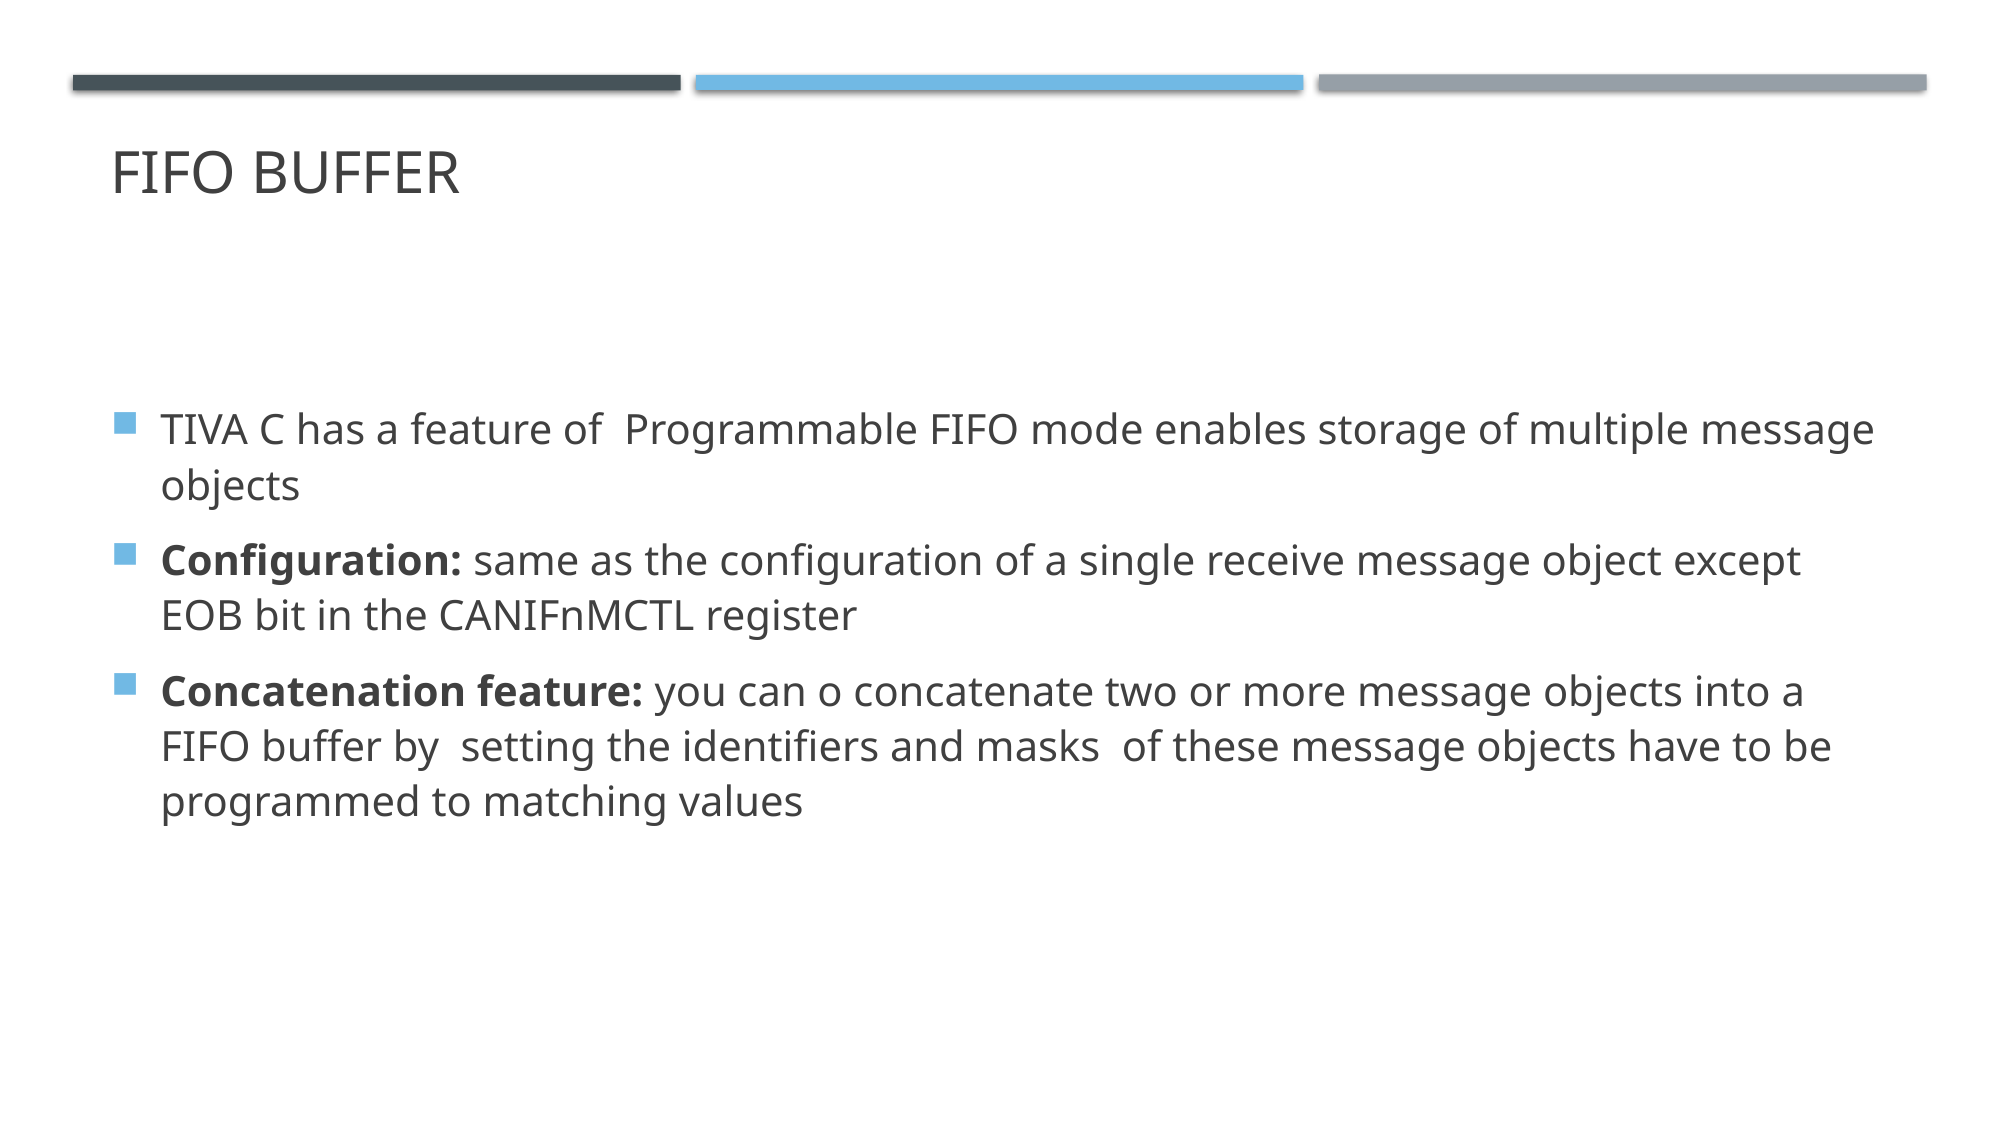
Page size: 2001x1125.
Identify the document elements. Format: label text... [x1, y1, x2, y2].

title FIFo buffer [95, 115, 1905, 213]
list TIVA C has a feature of Programmable FIFO mode enables storage of multiple message objects Configuration: same as the configuration of a single receive message object except EOB bit in the CANIFnMCTL register Concatenation feature: you can o concatenate two or more message objects into a FIFO buffer by setting the identifiers and masks of these message objects have to be programmed to matching values [95, 313, 1905, 910]
